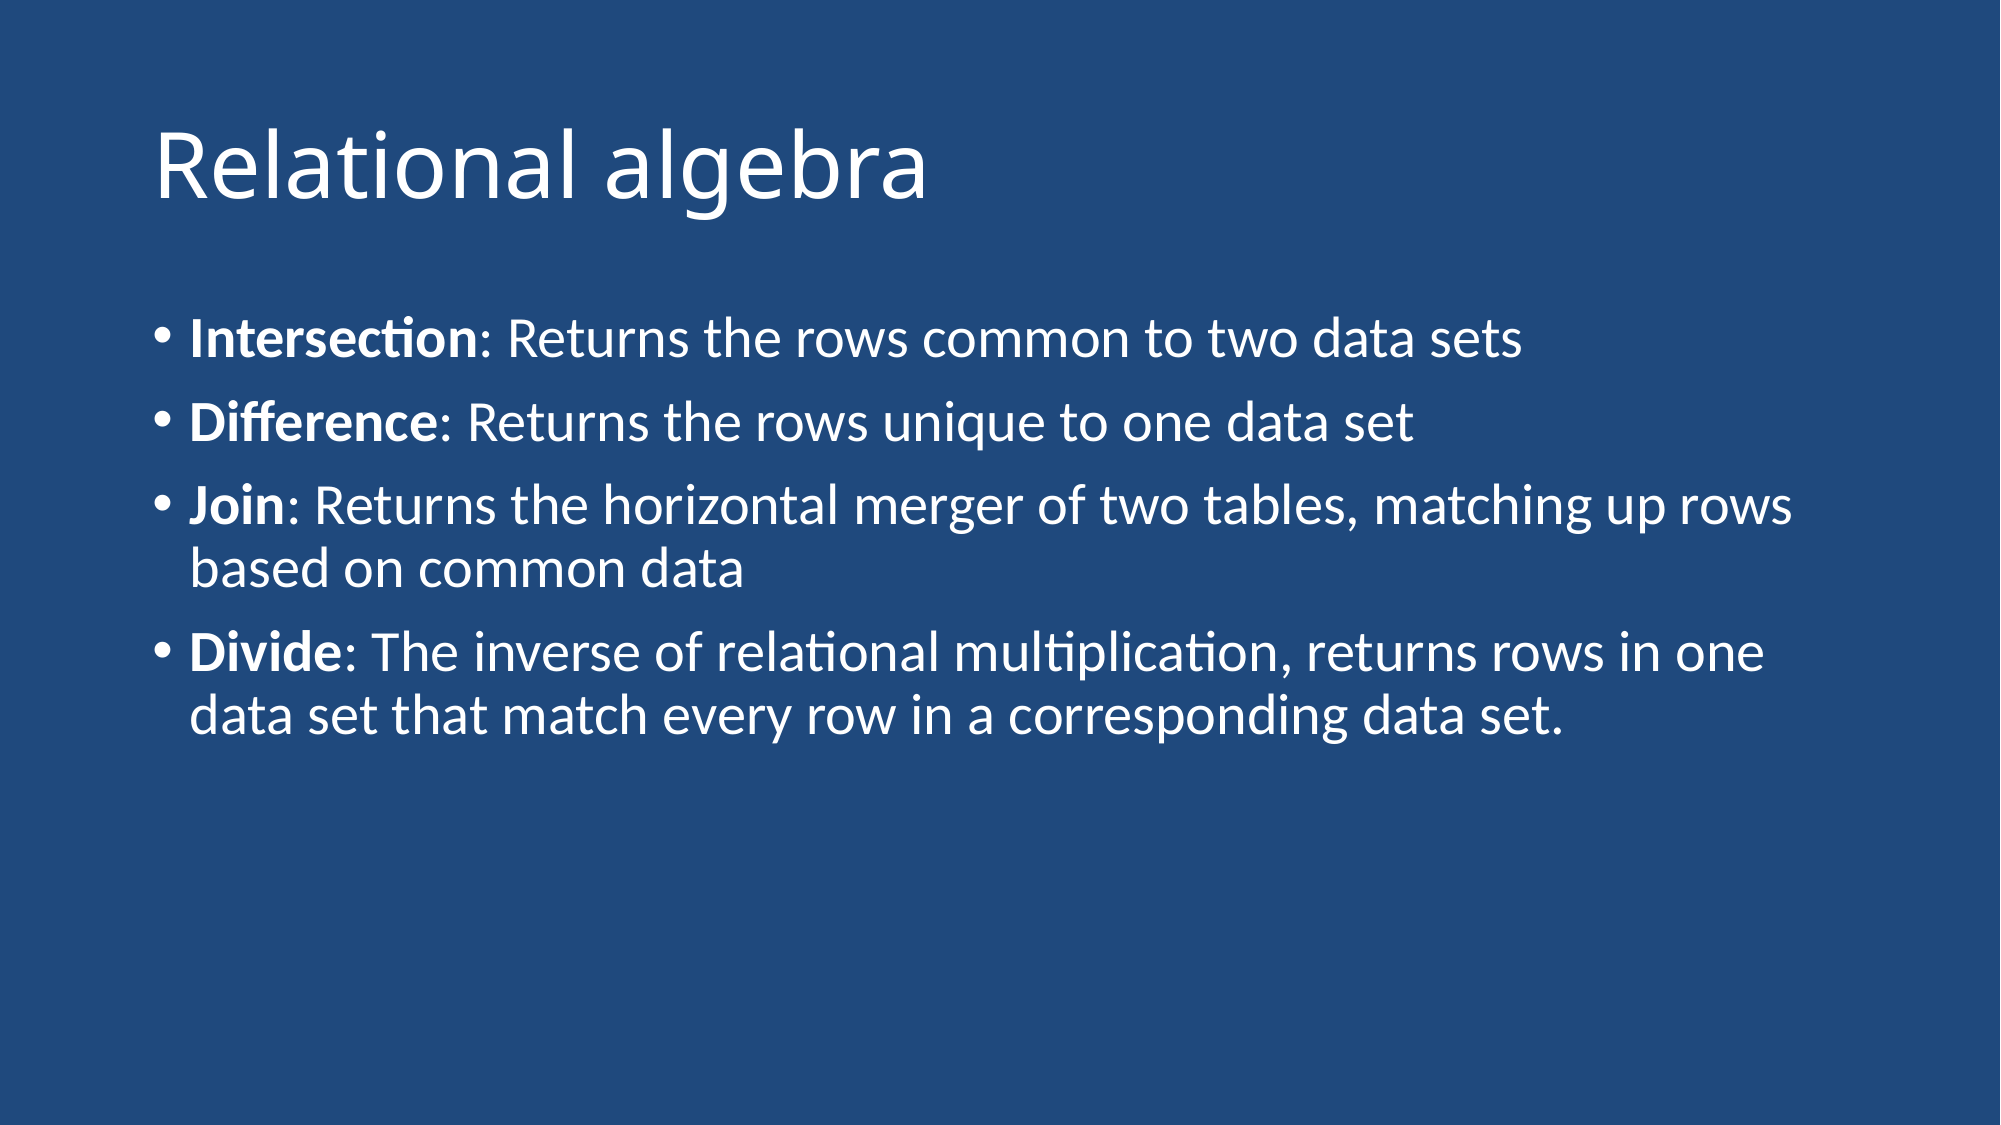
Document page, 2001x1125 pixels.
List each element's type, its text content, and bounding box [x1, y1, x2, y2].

list Intersection: Returns the rows common to two data sets Difference: Returns the rows unique to one data set Join: Returns the horizontal merger of two tables, matching up rows based on common data Divide: The inverse of relational multiplication, returns rows in one data set that match every row in a corresponding data set. [137, 299, 1863, 1014]
title Relational algebra [137, 59, 1863, 278]
